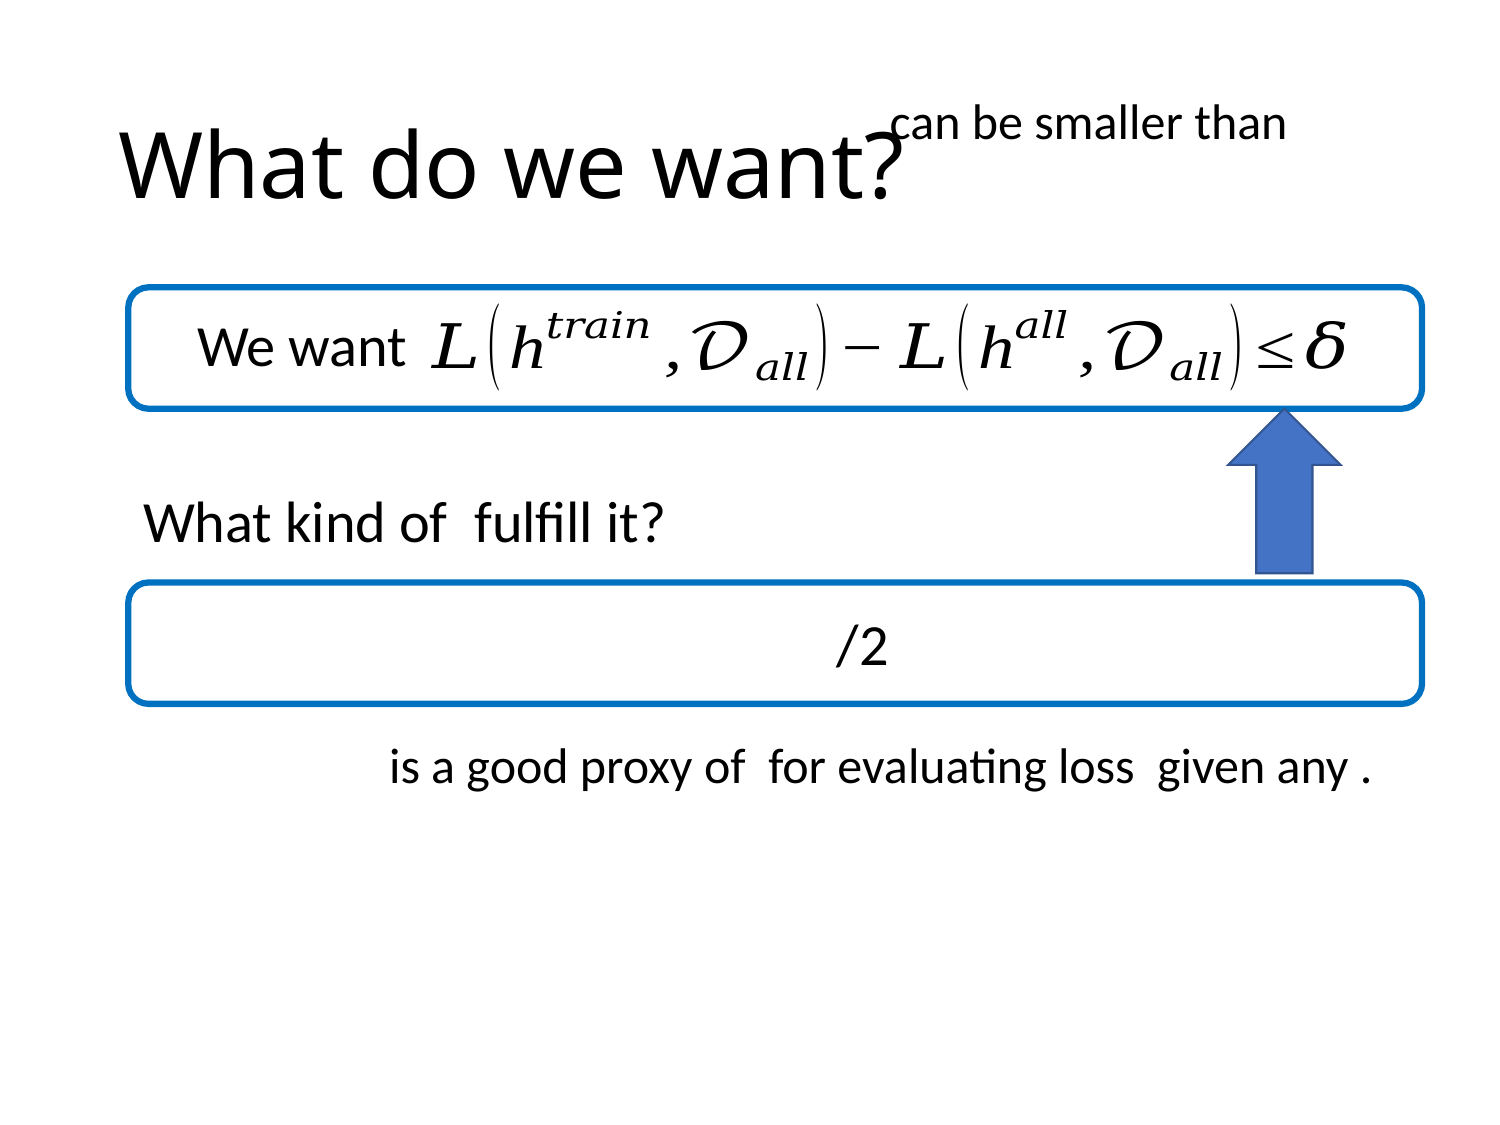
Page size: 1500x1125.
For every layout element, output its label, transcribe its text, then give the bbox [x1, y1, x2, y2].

text_box [127, 581, 1424, 705]
list [103, 299, 1397, 1014]
text_box [1225, 409, 1344, 575]
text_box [128, 287, 1423, 409]
title What do we want? [103, 59, 1397, 278]
